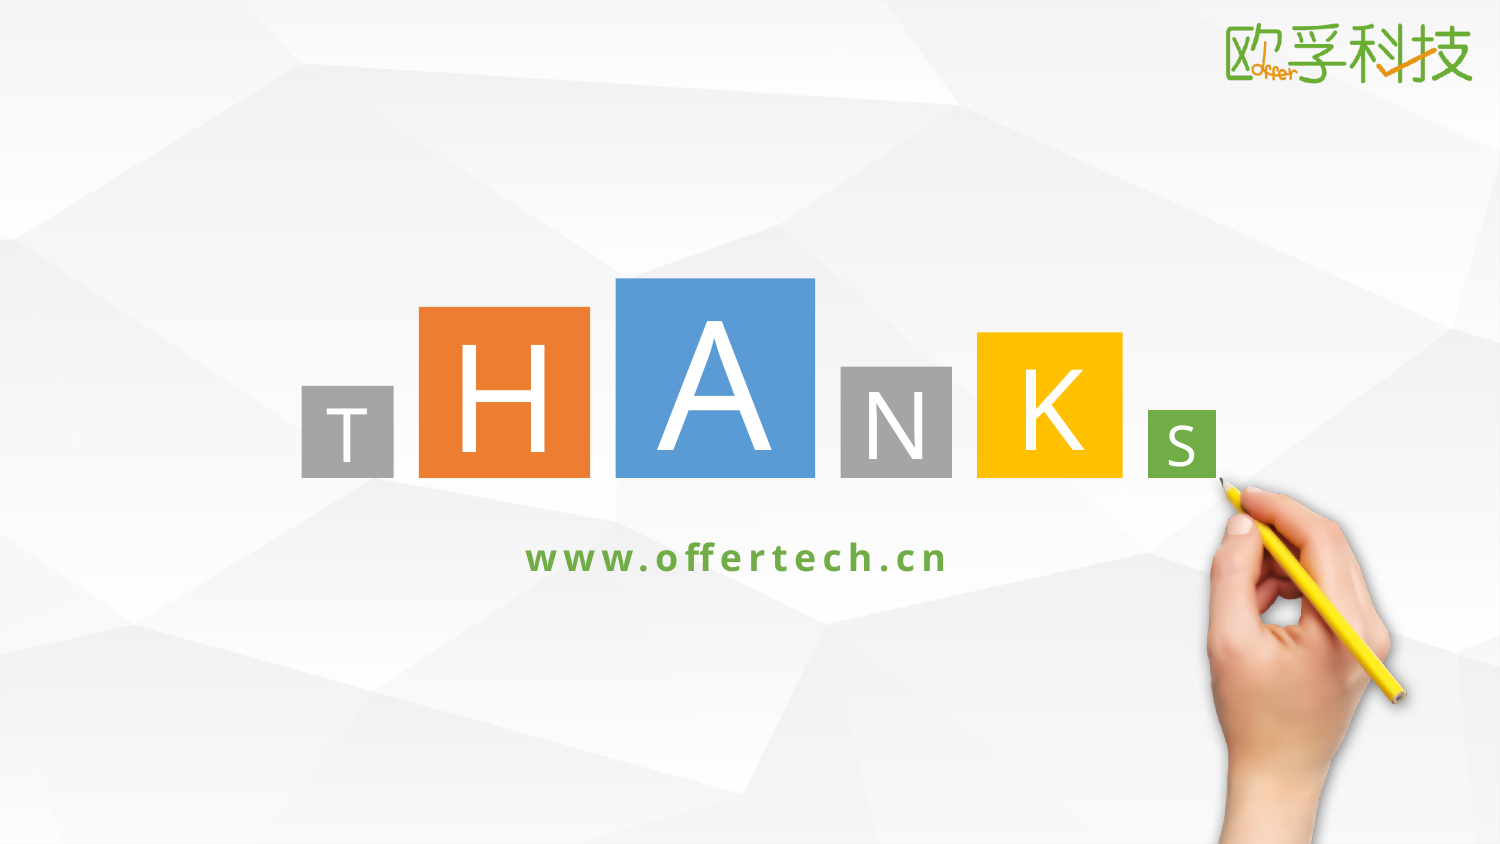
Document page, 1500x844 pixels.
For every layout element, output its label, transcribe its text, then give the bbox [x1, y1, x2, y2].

picture [0, 0, 1500, 844]
text_box N [840, 366, 953, 479]
text_box A [614, 277, 816, 479]
text_box H [418, 306, 591, 479]
text_box S [1147, 409, 1217, 469]
text_box T [301, 385, 395, 479]
text_box www.offertech.cn [183, 526, 1139, 587]
text_box K [976, 331, 1124, 479]
